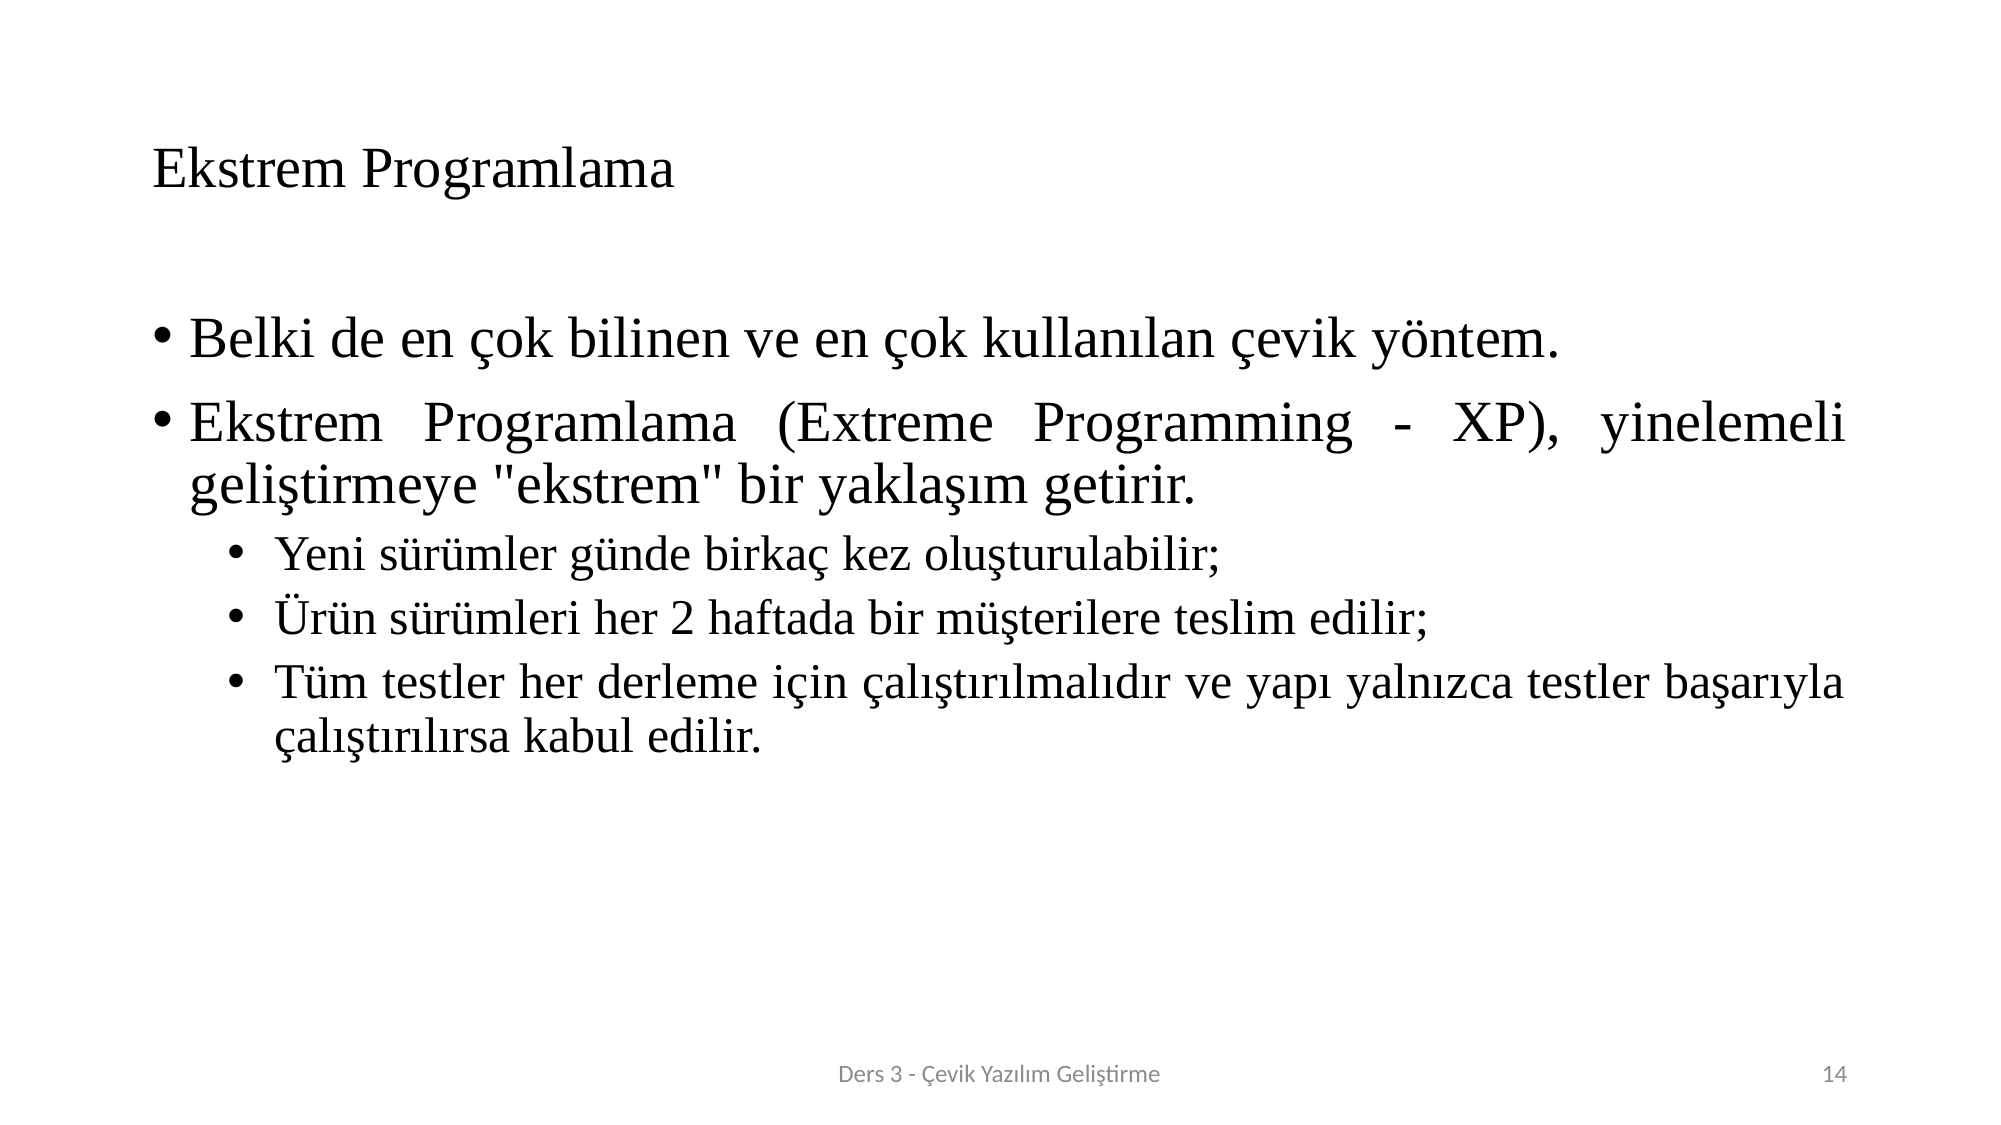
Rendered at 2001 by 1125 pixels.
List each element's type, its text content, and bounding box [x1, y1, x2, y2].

title Ekstrem Programlama [137, 59, 1863, 278]
footer Ders 3 - Çevik Yazılım Geliştirme [662, 1042, 1338, 1103]
list Belki de en çok bilinen ve en çok kullanılan çevik yöntem. Ekstrem Programlama (Extreme Programming - XP), yinelemeli geliştirmeye "ekstrem" bir yaklaşım getirir. Yeni sürümler günde birkaç kez oluşturulabilir; Ürün sürümleri her 2 haftada bir müşterilere teslim edilir; Tüm testler her derleme için çalıştırılmalıdır ve yapı yalnızca testler başarıyla çalıştırılırsa kabul edilir. [137, 299, 1863, 1014]
slide_number 14 [1412, 1042, 1863, 1103]
